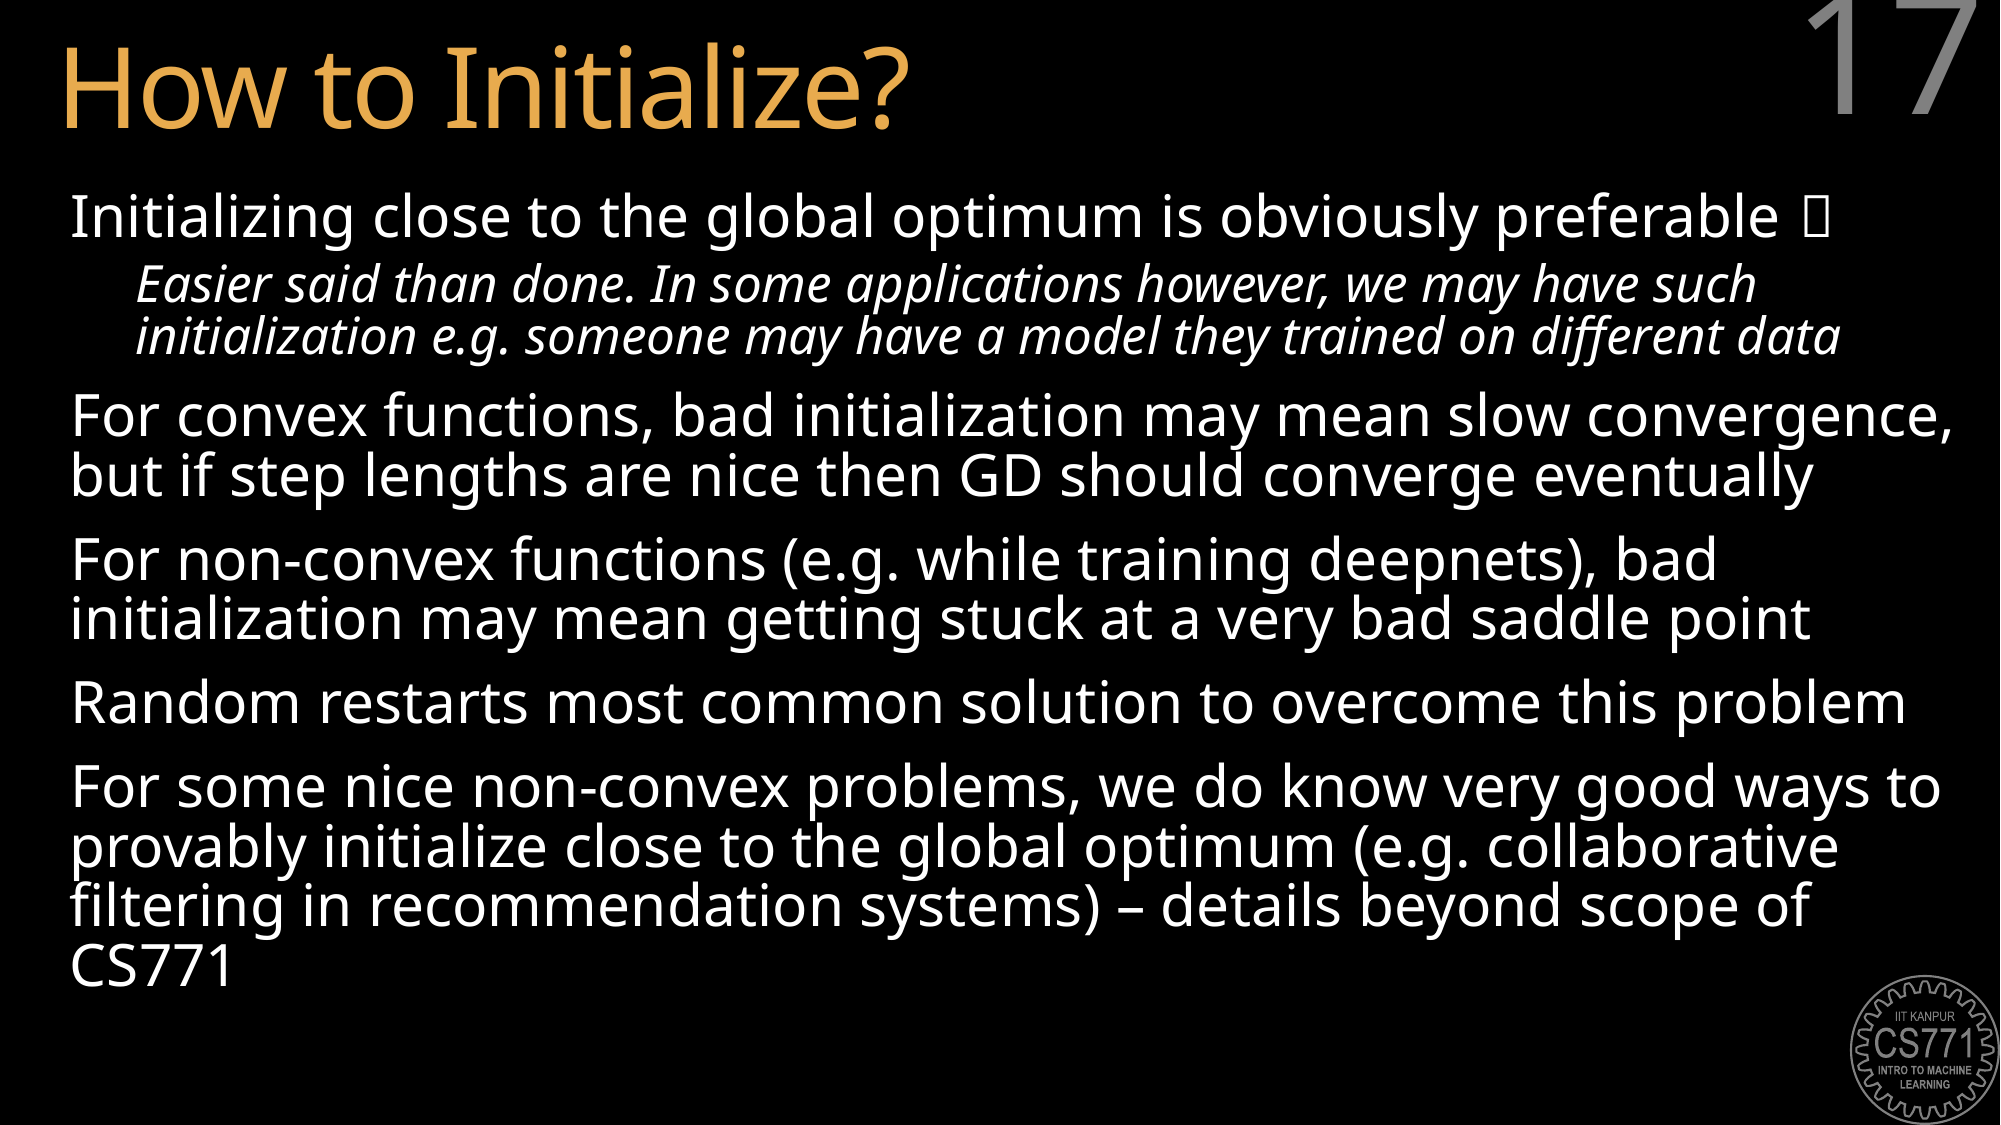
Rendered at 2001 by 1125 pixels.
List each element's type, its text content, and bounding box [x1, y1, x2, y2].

title How to Initialize? [41, 5, 1945, 182]
list Initializing close to the global optimum is obviously preferable  Easier said than done. In some applications however, we may have such initialization e.g. someone may have a model they trained on different data For convex functions, bad initialization may mean slow convergence, but if step lengths are nice then GD should converge eventually For non-convex functions (e.g. while training deepnets), bad initialization may mean getting stuck at a very bad saddle point Random restarts most common solution to overcome this problem For some nice non-convex problems, we do know very good ways to provably initialize close to the global optimum (e.g. collaborative filtering in recommendation systems) – details beyond scope of CS771 [41, 182, 2000, 1052]
slide_number 17 [1520, 6, 2000, 183]
